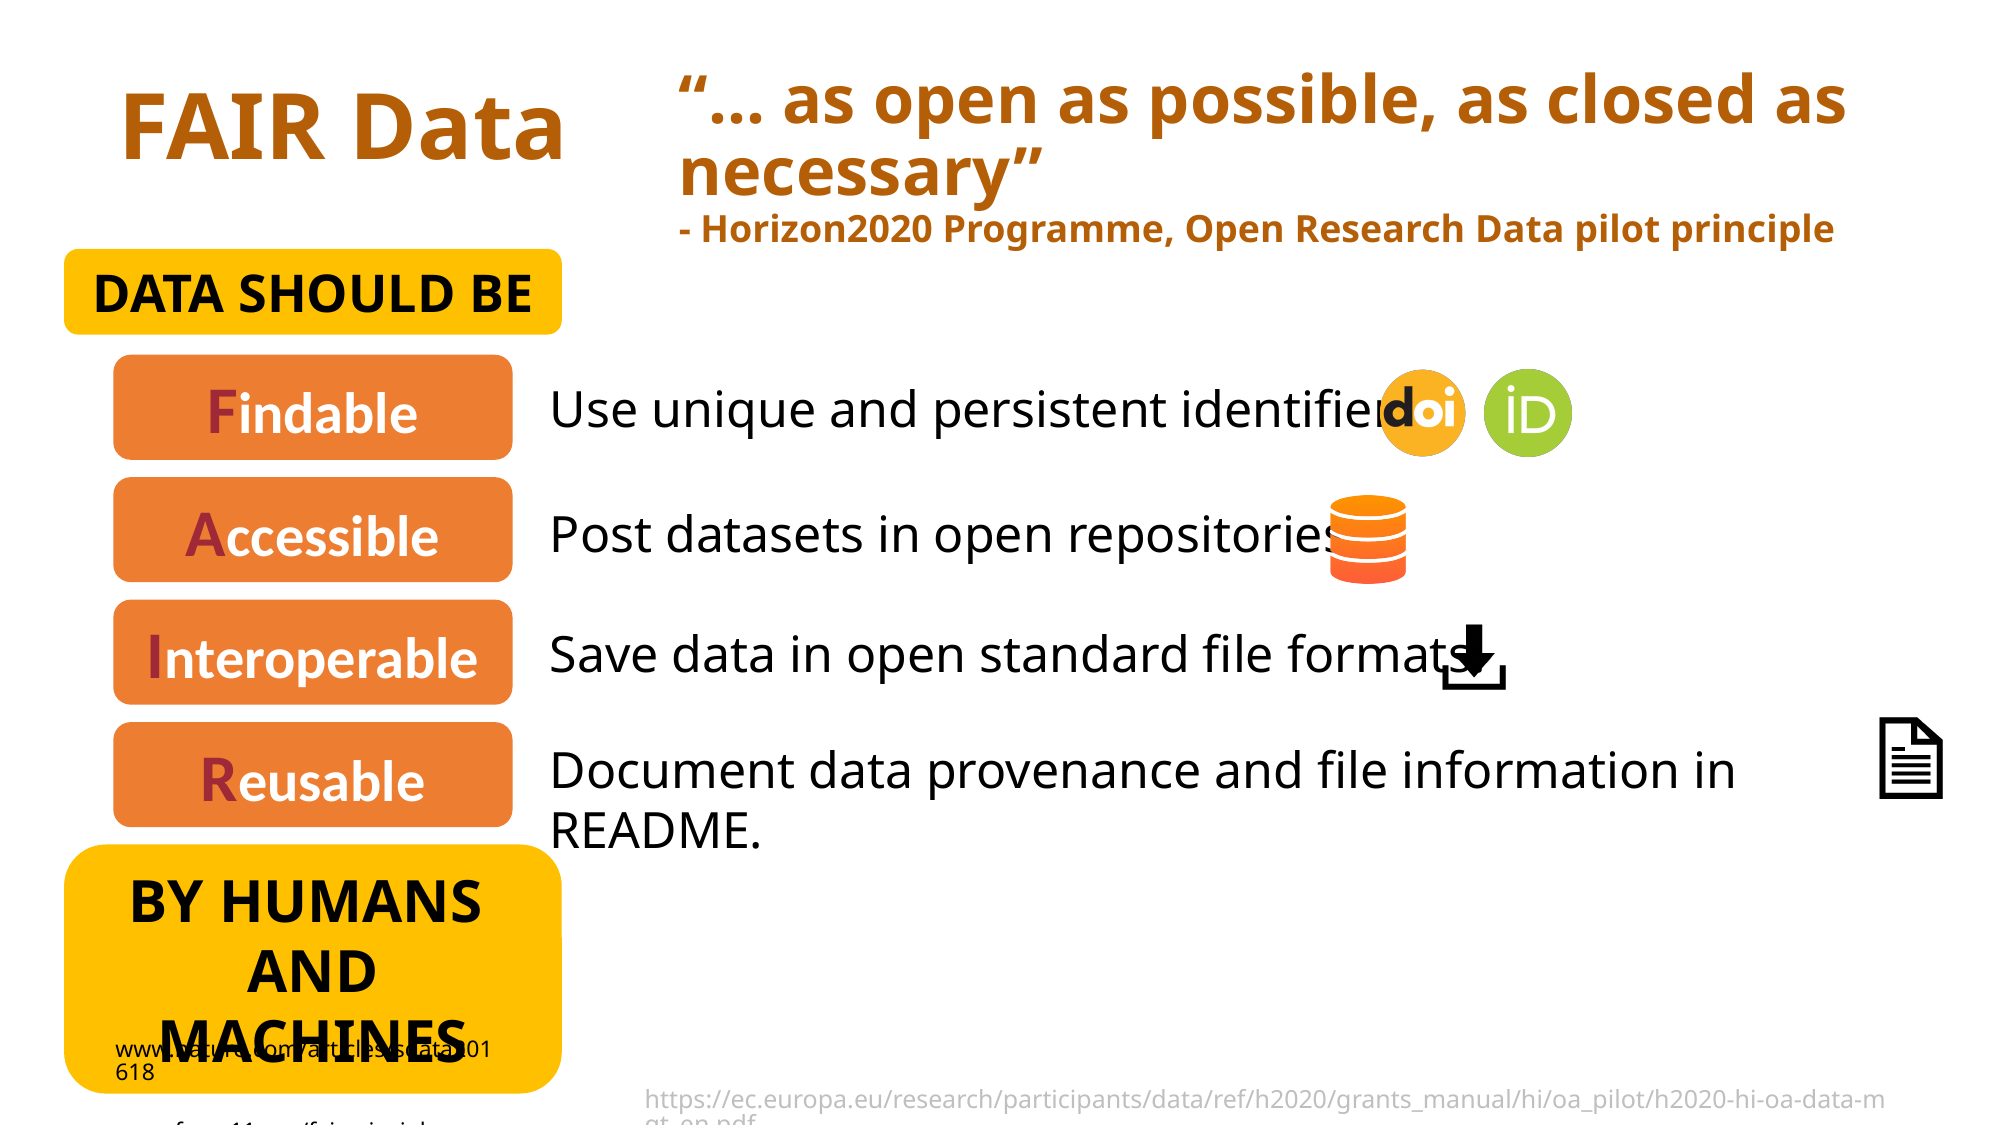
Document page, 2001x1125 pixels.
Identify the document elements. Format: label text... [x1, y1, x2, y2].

picture [1484, 369, 1572, 457]
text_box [64, 248, 1870, 1098]
picture [1862, 709, 1960, 807]
picture [1425, 608, 1523, 706]
text_box https://ec.europa.eu/research/participants/data/ref/h2020/grants_manual/hi/oa_pilot/h2020-hi-oa-data-mgt_en.pdf [629, 1075, 1915, 1125]
picture [1379, 369, 1466, 457]
title FAIR Data [103, 38, 922, 222]
text_box “… as open as possible, as closed as necessary” - Horizon2020 Programme, Open Research Data pilot principle [663, 49, 1968, 267]
picture [1323, 495, 1413, 584]
